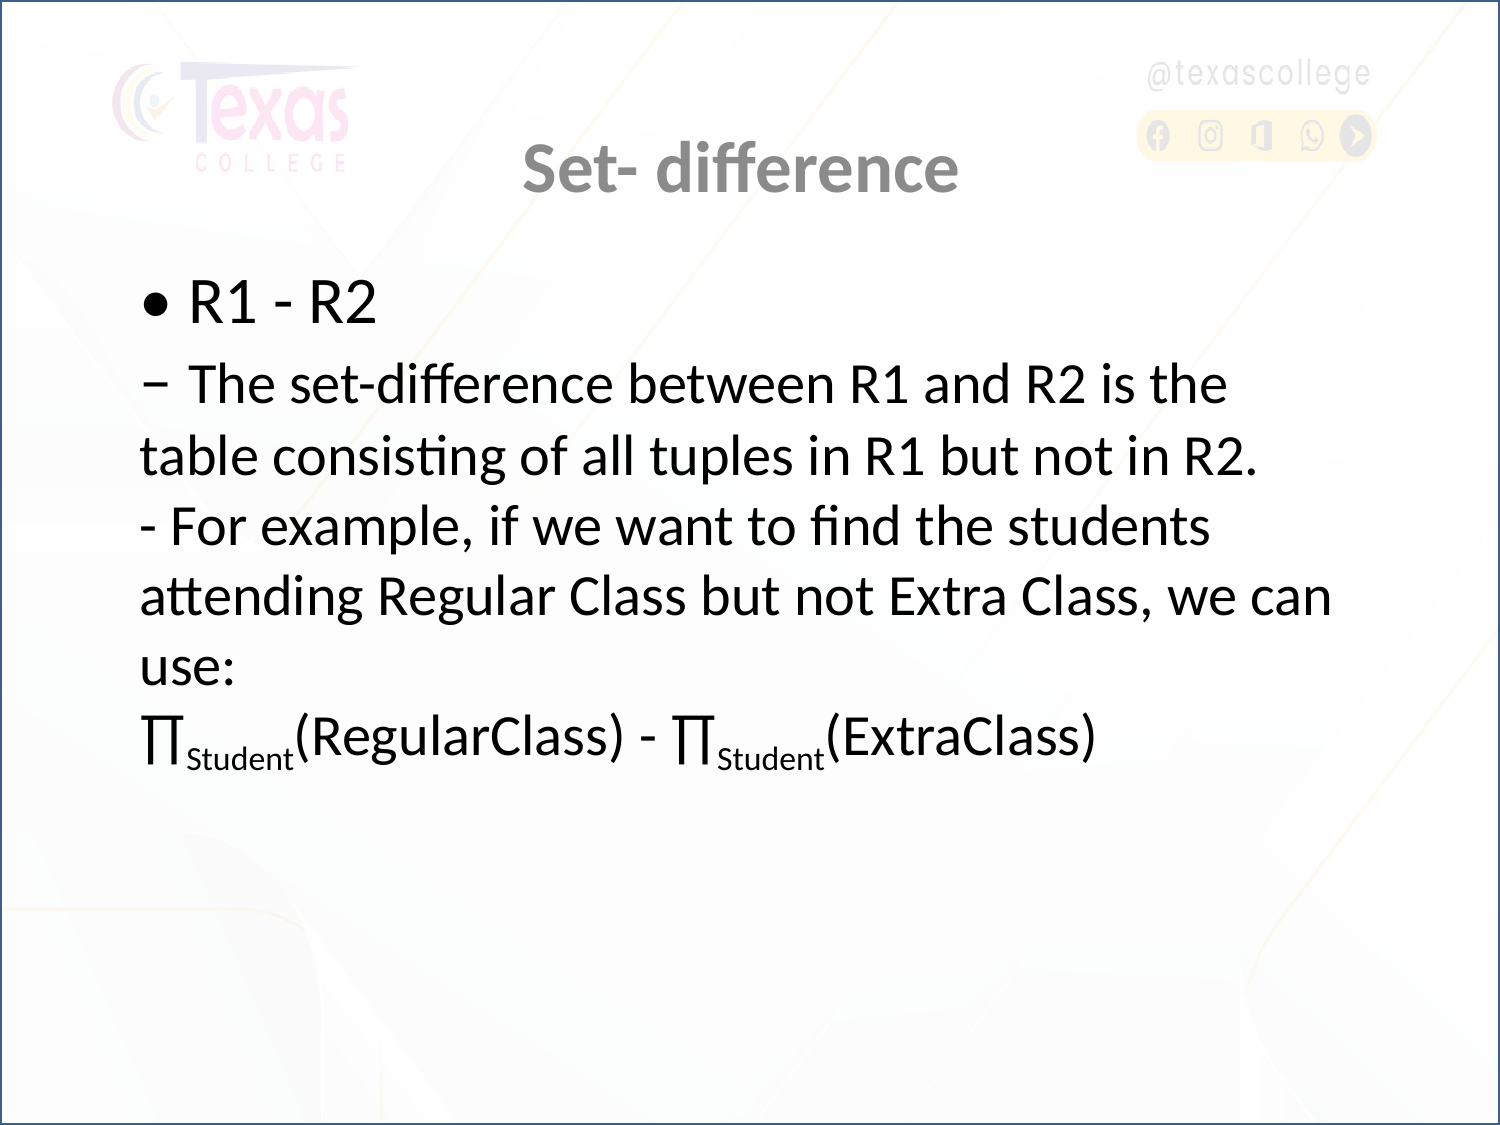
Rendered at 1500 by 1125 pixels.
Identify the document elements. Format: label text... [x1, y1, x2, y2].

subtitle Set- difference [75, 112, 1425, 301]
text_box • R1 - R2 – The set-difference between R1 and R2 is the table consisting of all tuples in R1 but not in R2. - For example, if we want to find the students attending Regular Class but not Extra Class, we can use: ∏Student(RegularClass) - ∏Student(ExtraClass) [125, 249, 1363, 865]
